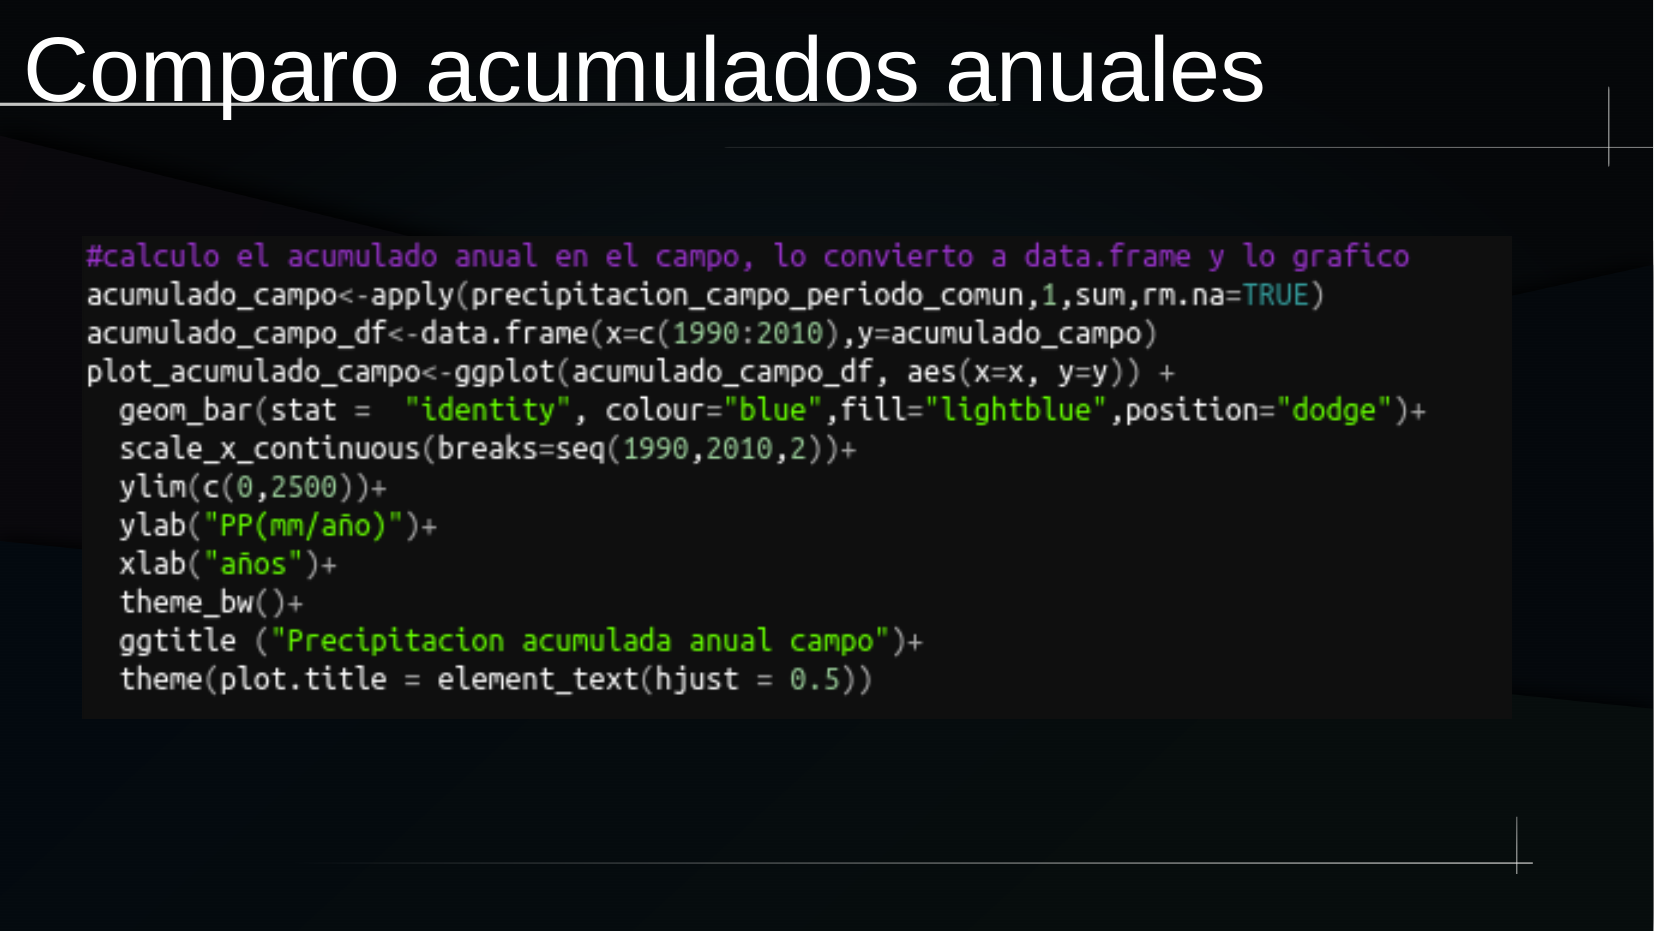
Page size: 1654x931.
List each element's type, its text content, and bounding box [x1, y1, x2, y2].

text_box Comparo acumulados anuales [23, 11, 1589, 118]
picture [0, 0, 1654, 931]
